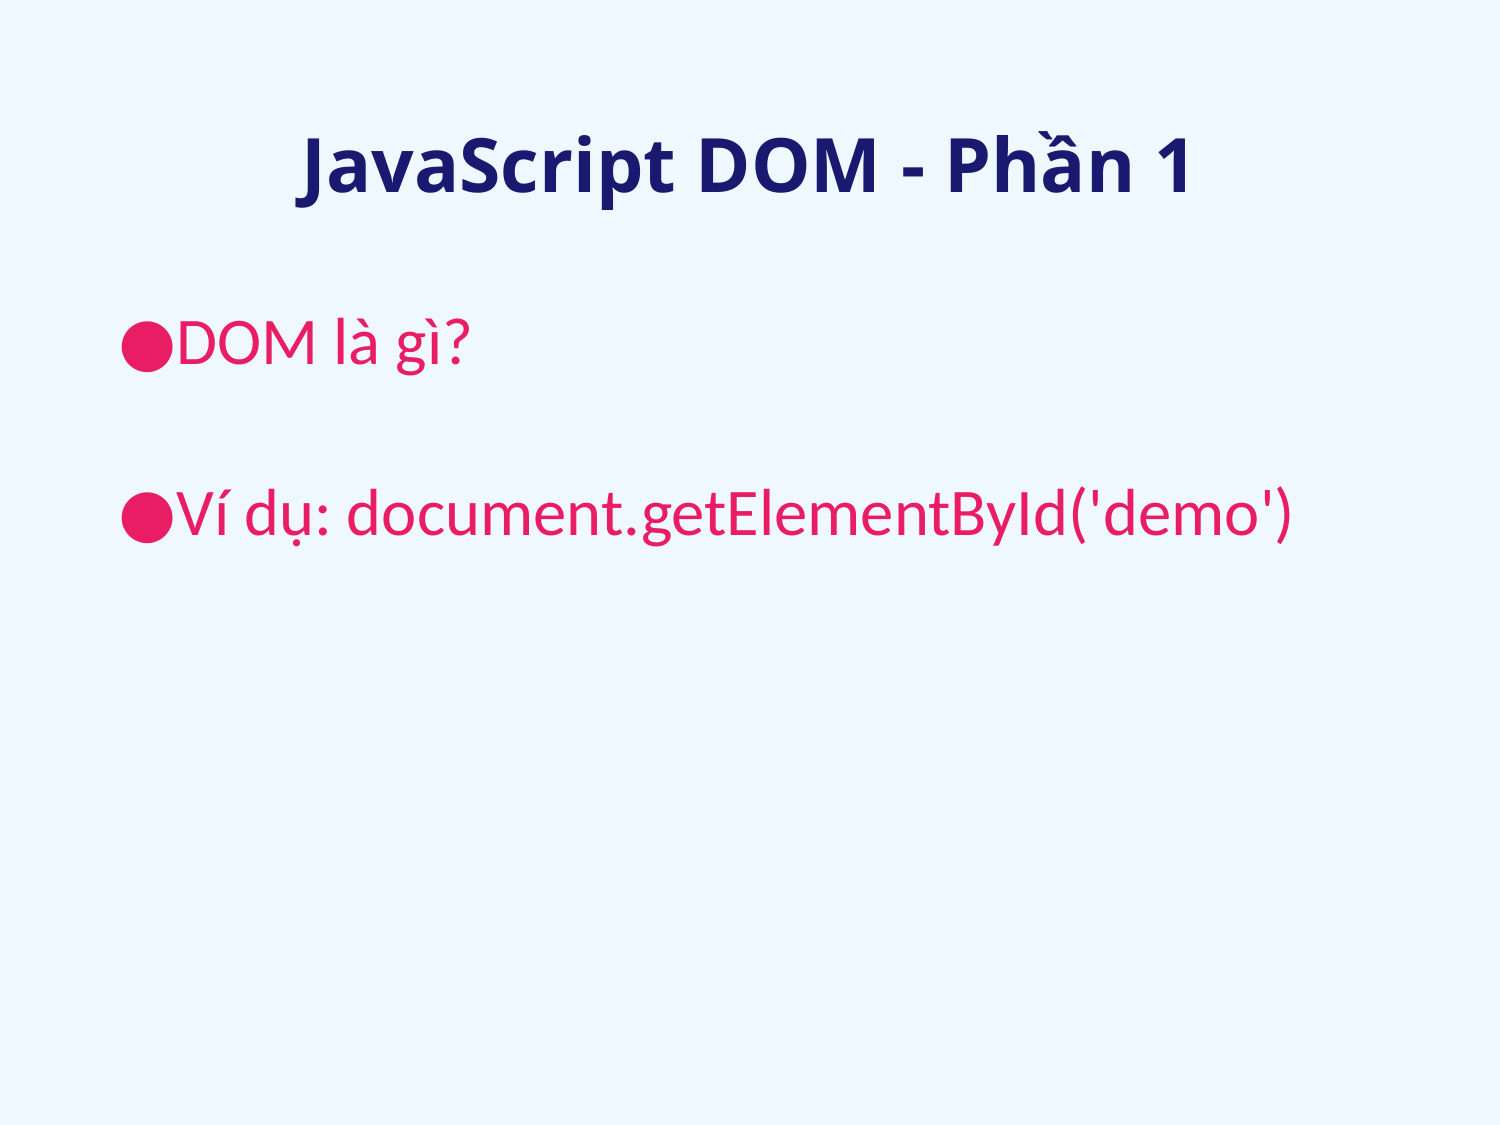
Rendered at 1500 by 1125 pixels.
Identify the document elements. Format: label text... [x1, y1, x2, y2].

title JavaScript DOM - Phần 1 [103, 59, 1397, 278]
list DOM là gì? Ví dụ: document.getElementById('demo') [103, 299, 1397, 1014]
